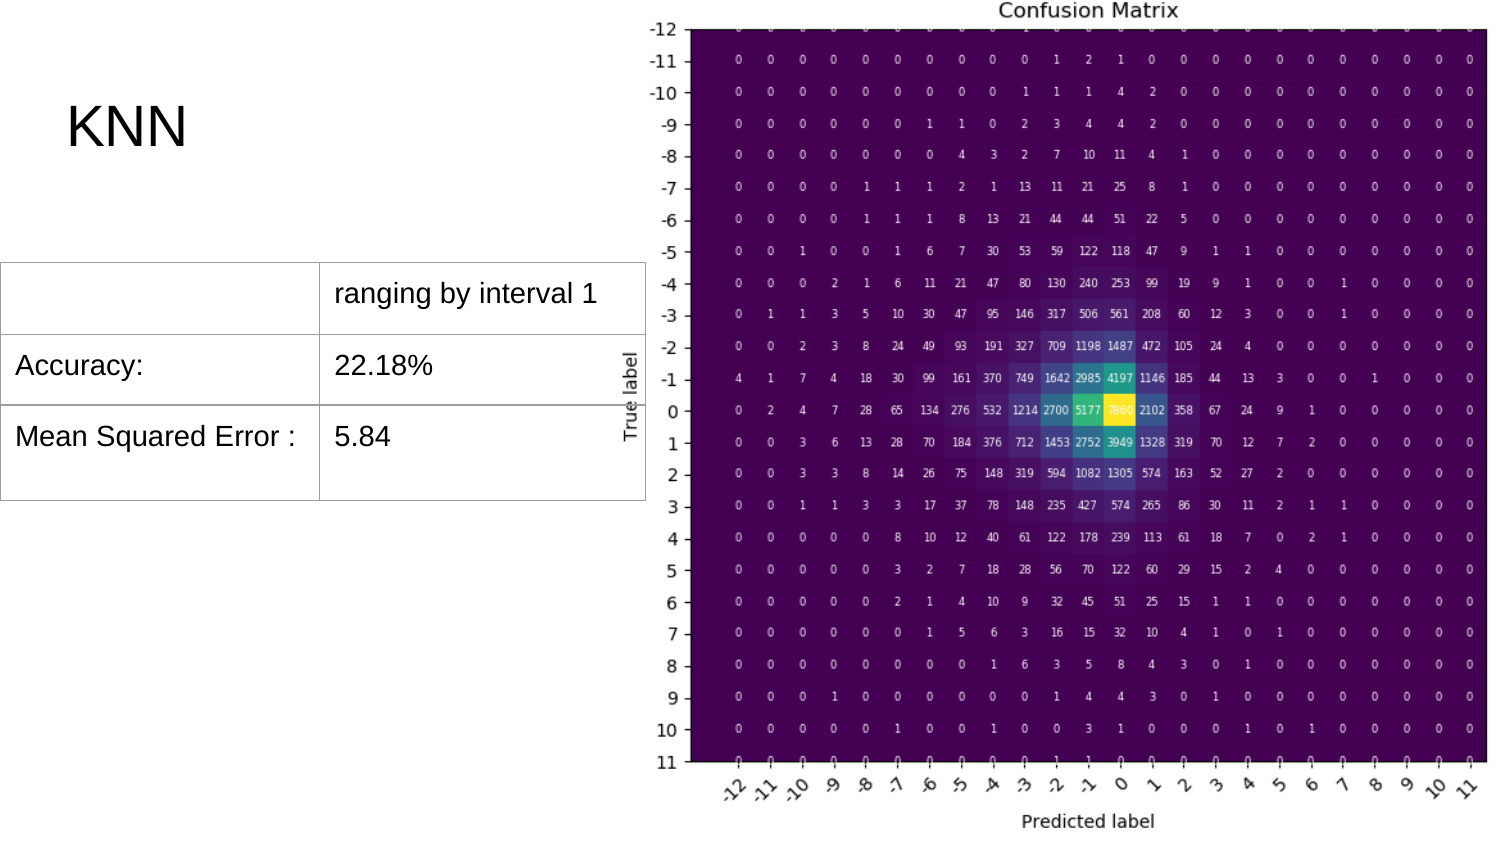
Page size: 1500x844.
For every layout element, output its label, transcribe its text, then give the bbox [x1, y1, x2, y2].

table_header [1, 263, 319, 334]
table_cell Accuracy: [1, 335, 319, 404]
title KNN [51, 72, 609, 167]
table_cell Mean Squared Error : [1, 406, 319, 500]
table_cell 5.84 [320, 406, 609, 500]
table_cell 22.18% [320, 335, 609, 404]
table_header ranging by interval 1 [320, 263, 609, 334]
picture [614, 0, 1500, 837]
